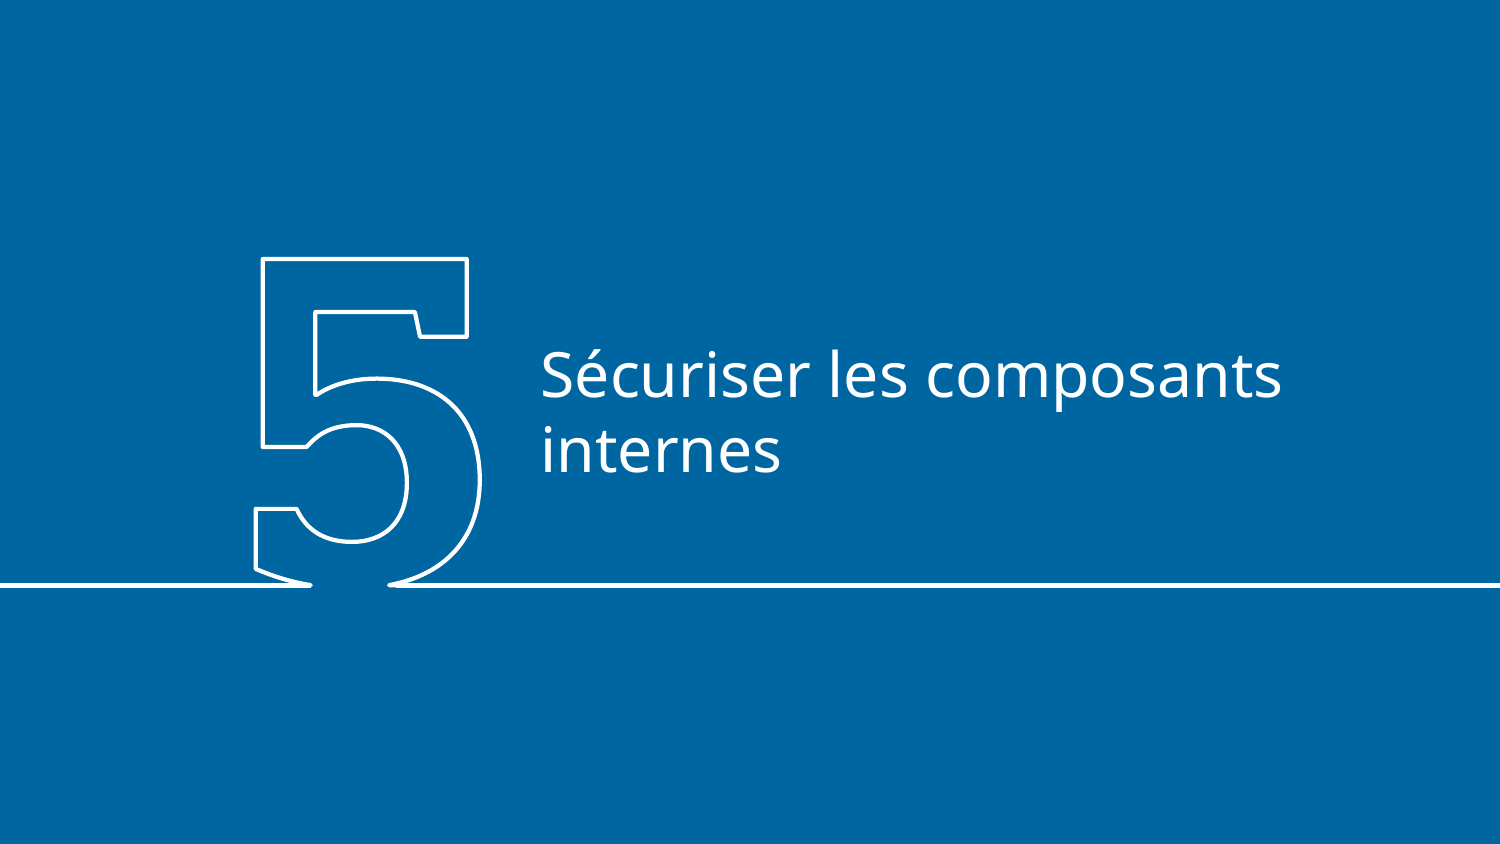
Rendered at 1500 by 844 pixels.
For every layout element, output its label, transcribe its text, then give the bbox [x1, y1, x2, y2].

title Sécuriser les composants internes [525, 327, 1424, 505]
